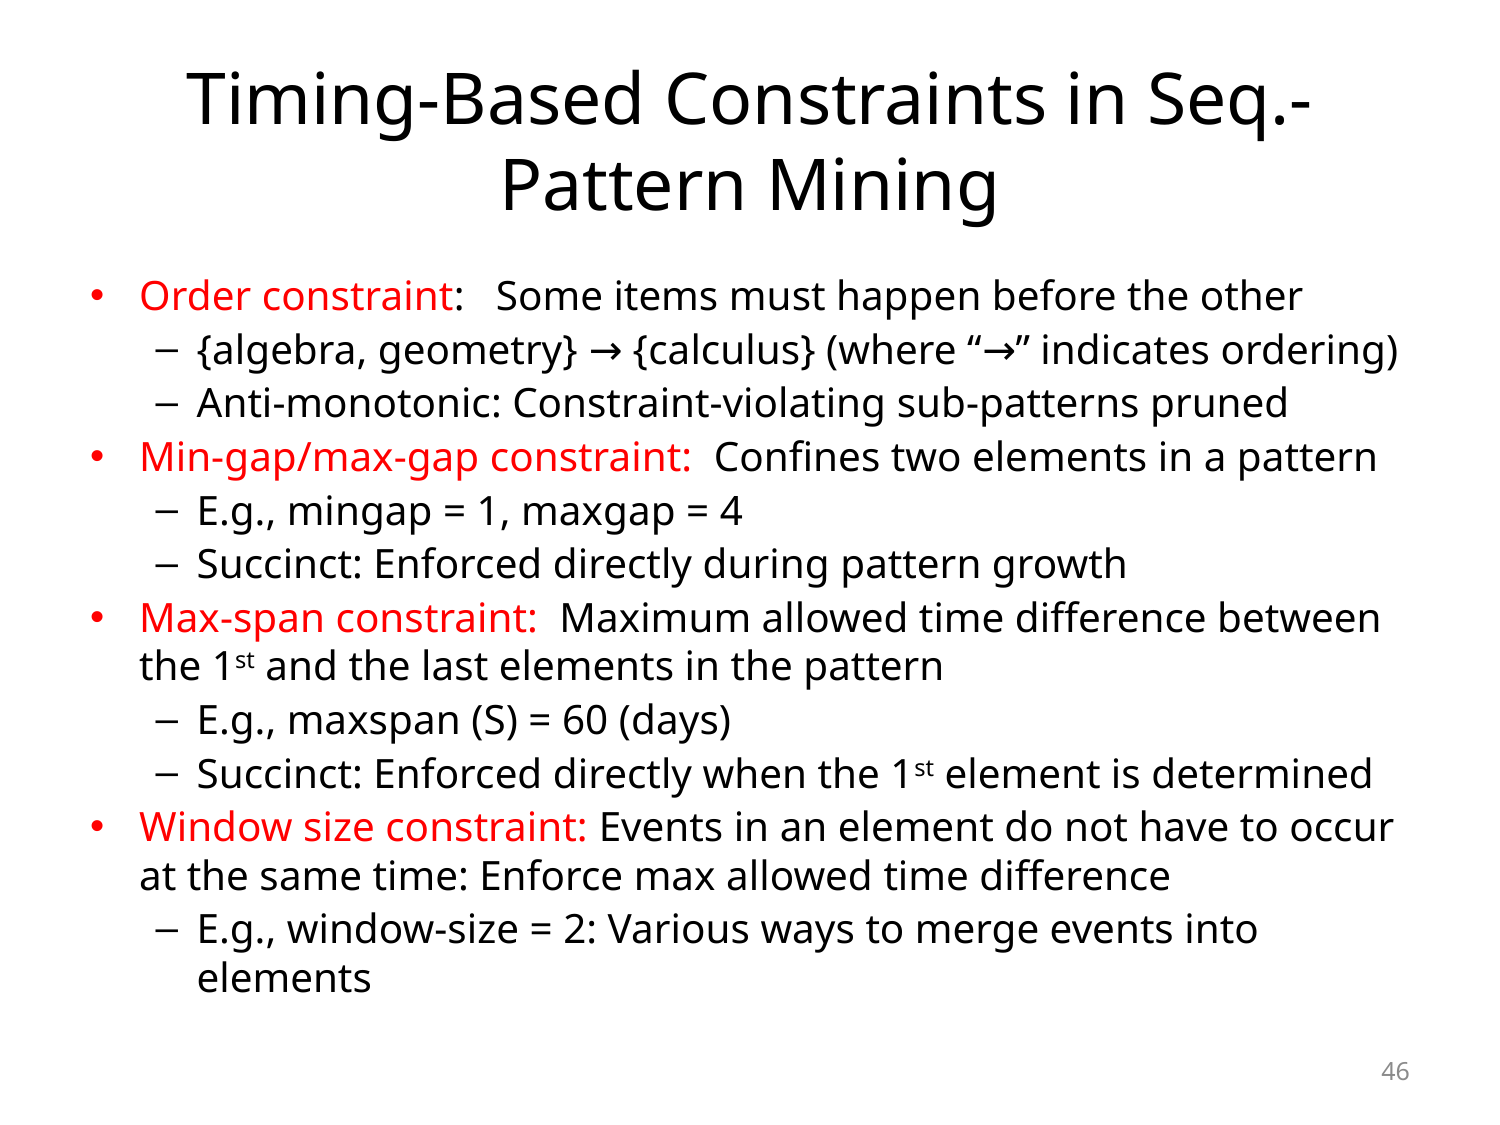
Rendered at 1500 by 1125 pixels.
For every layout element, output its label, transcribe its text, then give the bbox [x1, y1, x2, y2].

title Timing-Based Constraints in Seq.-Pattern Mining [75, 45, 1425, 233]
list Order constraint: Some items must happen before the other {algebra, geometry} → {calculus} (where “→” indicates ordering) Anti-monotonic: Constraint-violating sub-patterns pruned Min-gap/max-gap constraint: Confines two elements in a pattern E.g., mingap = 1, maxgap = 4 Succinct: Enforced directly during pattern growth Max-span constraint: Maximum allowed time difference between the 1st and the last elements in the pattern E.g., maxspan (S) = 60 (days) Succinct: Enforced directly when the 1st element is determined Window size constraint: Events in an element do not have to occur at the same time: Enforce max allowed time difference E.g., window-size = 2: Various ways to merge events into elements [75, 262, 1425, 1103]
slide_number 46 [1074, 1042, 1425, 1103]
